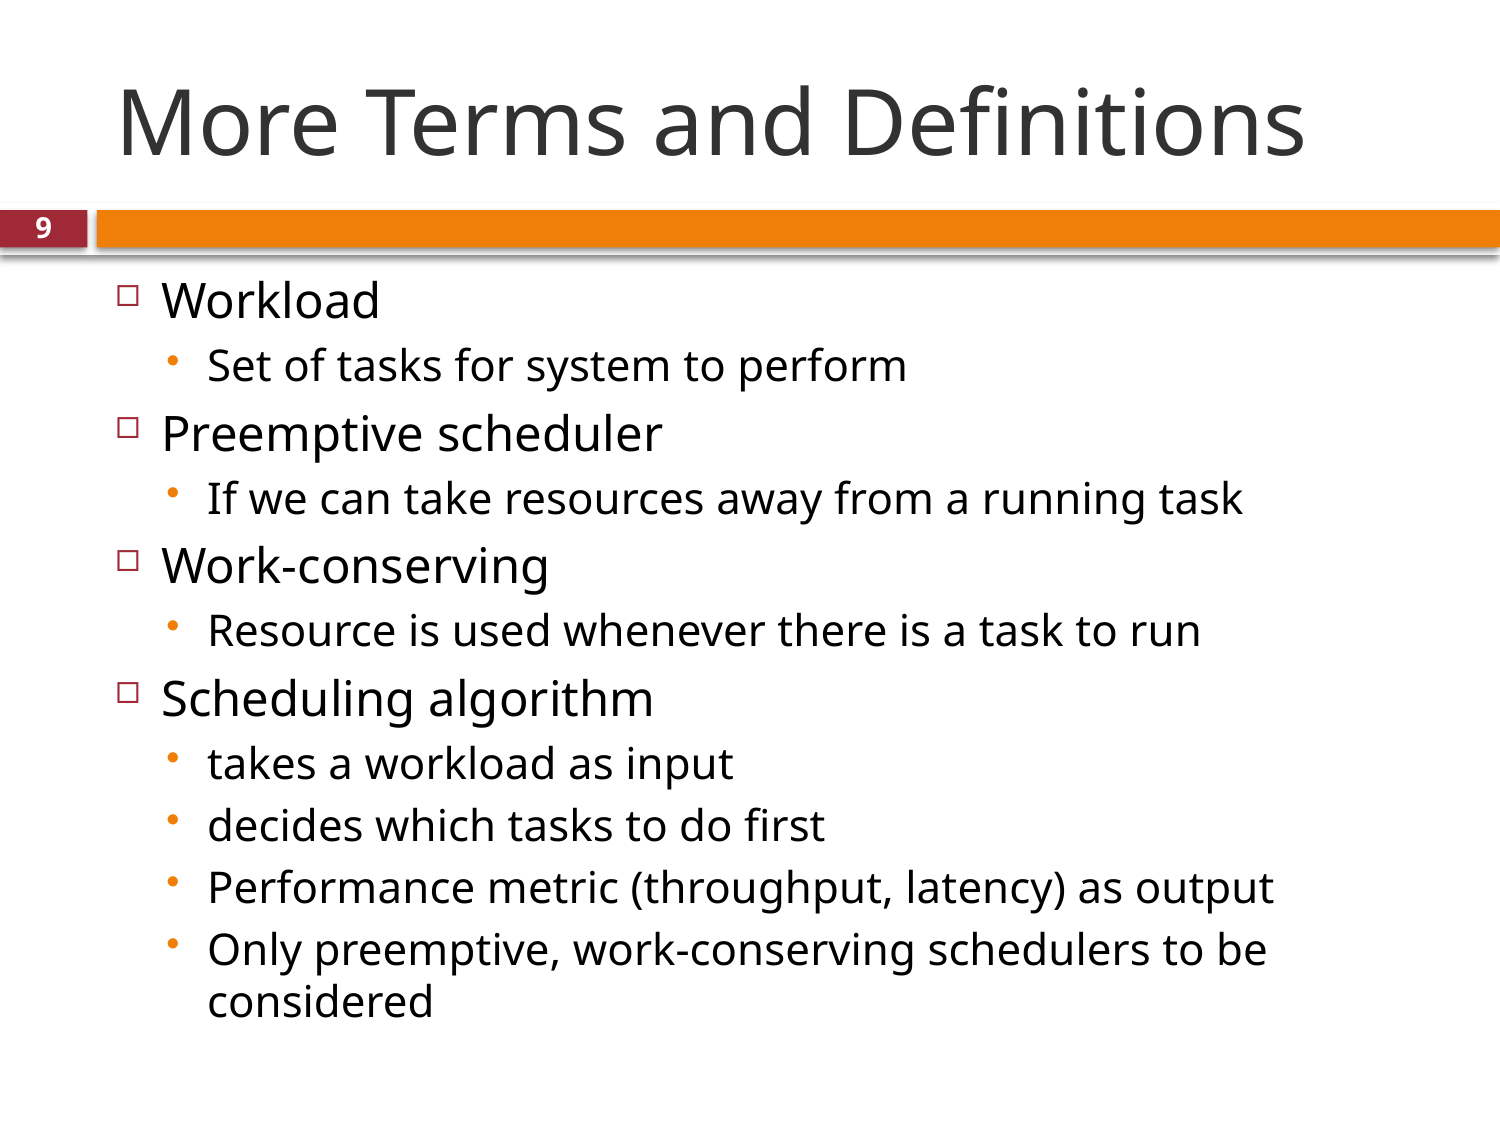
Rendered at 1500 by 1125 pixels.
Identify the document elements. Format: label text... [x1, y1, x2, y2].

title More Terms and Definitions [100, 37, 1438, 200]
slide_number 9 [0, 208, 88, 249]
list Workload Set of tasks for system to perform Preemptive scheduler If we can take resources away from a running task Work-conserving Resource is used whenever there is a task to run Scheduling algorithm takes a workload as input decides which tasks to do first Performance metric (throughput, latency) as output Only preemptive, work-conserving schedulers to be considered [100, 262, 1438, 1038]
